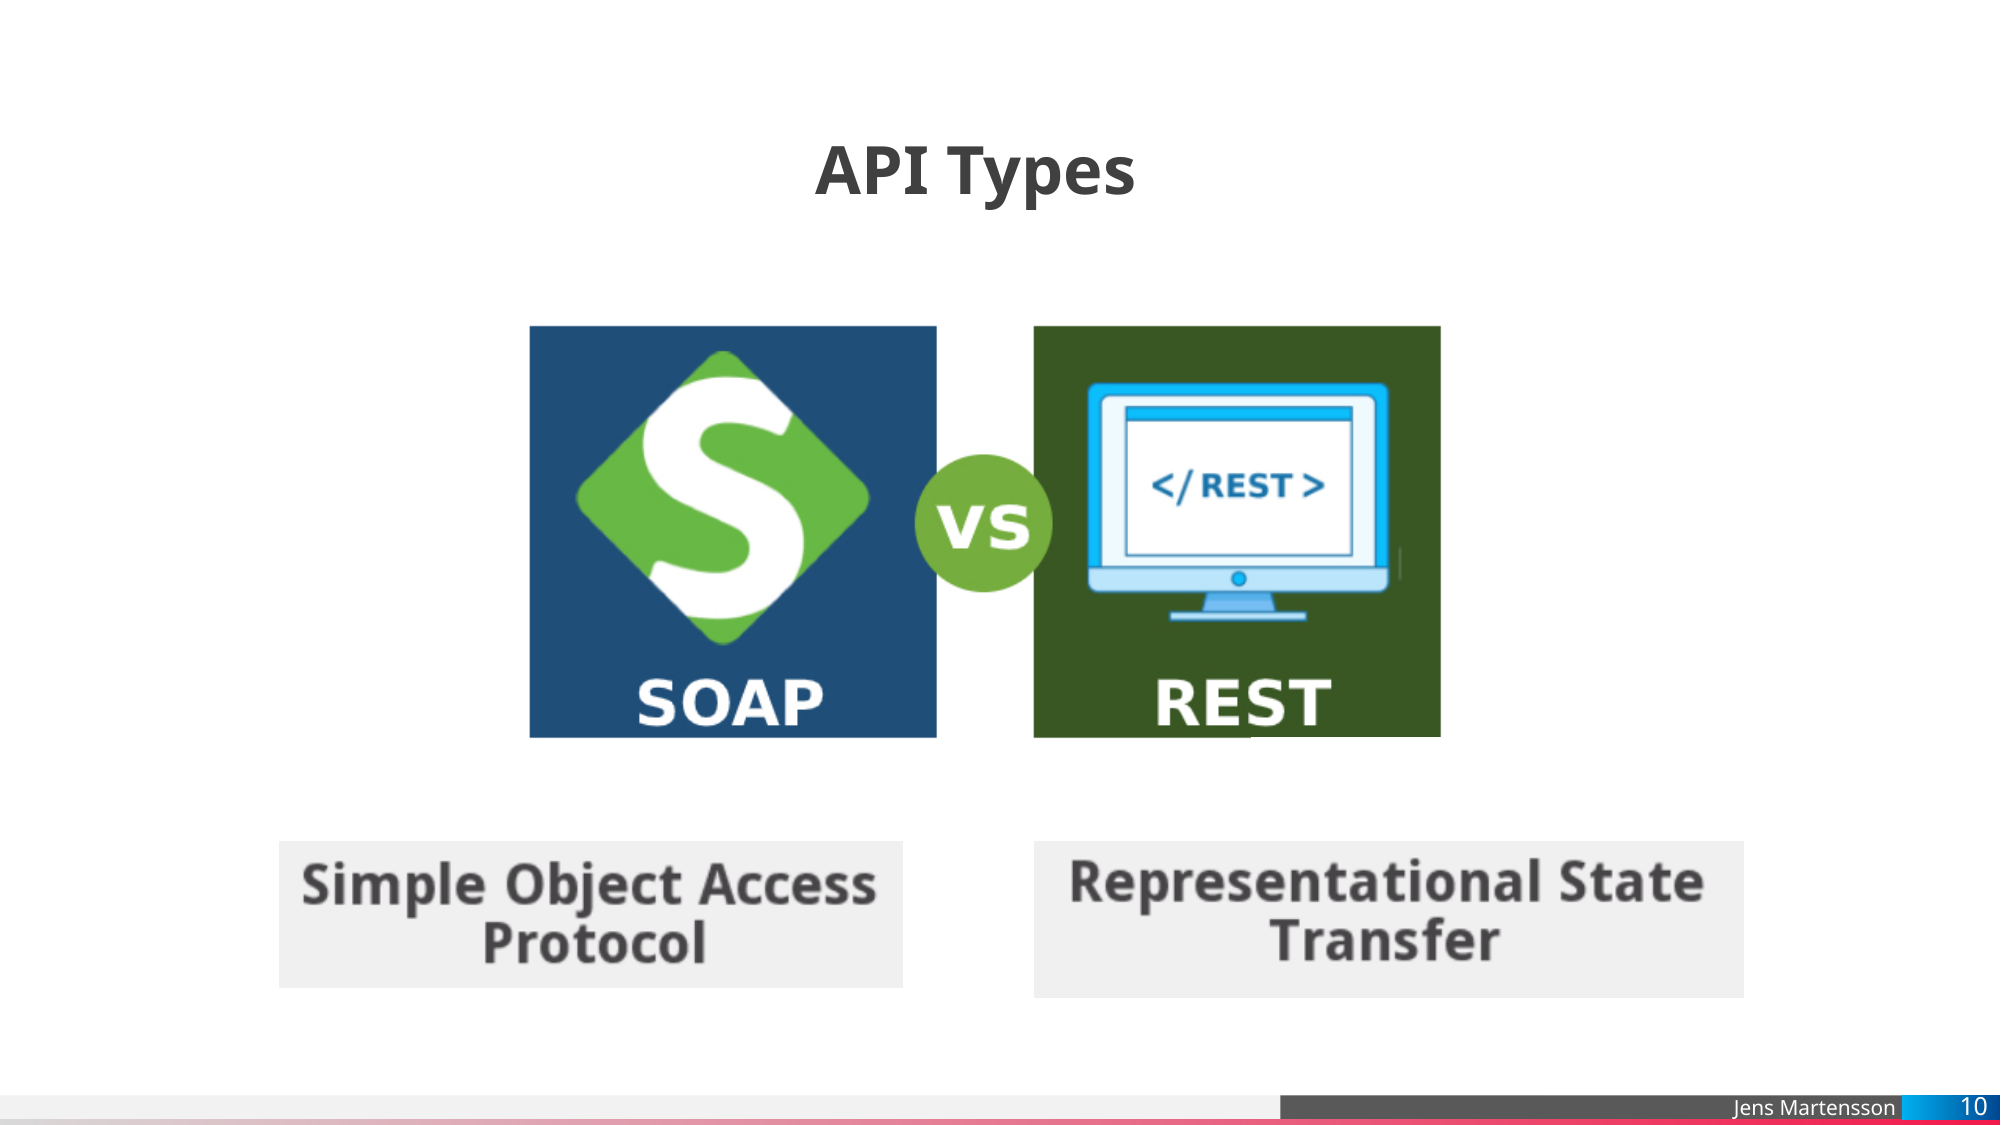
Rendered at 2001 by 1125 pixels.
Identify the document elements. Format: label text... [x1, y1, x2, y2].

picture [279, 841, 903, 989]
picture [1034, 841, 1744, 998]
slide_number 10 [1901, 1095, 2000, 1120]
picture [505, 306, 1480, 783]
title API Types [815, 136, 1185, 226]
